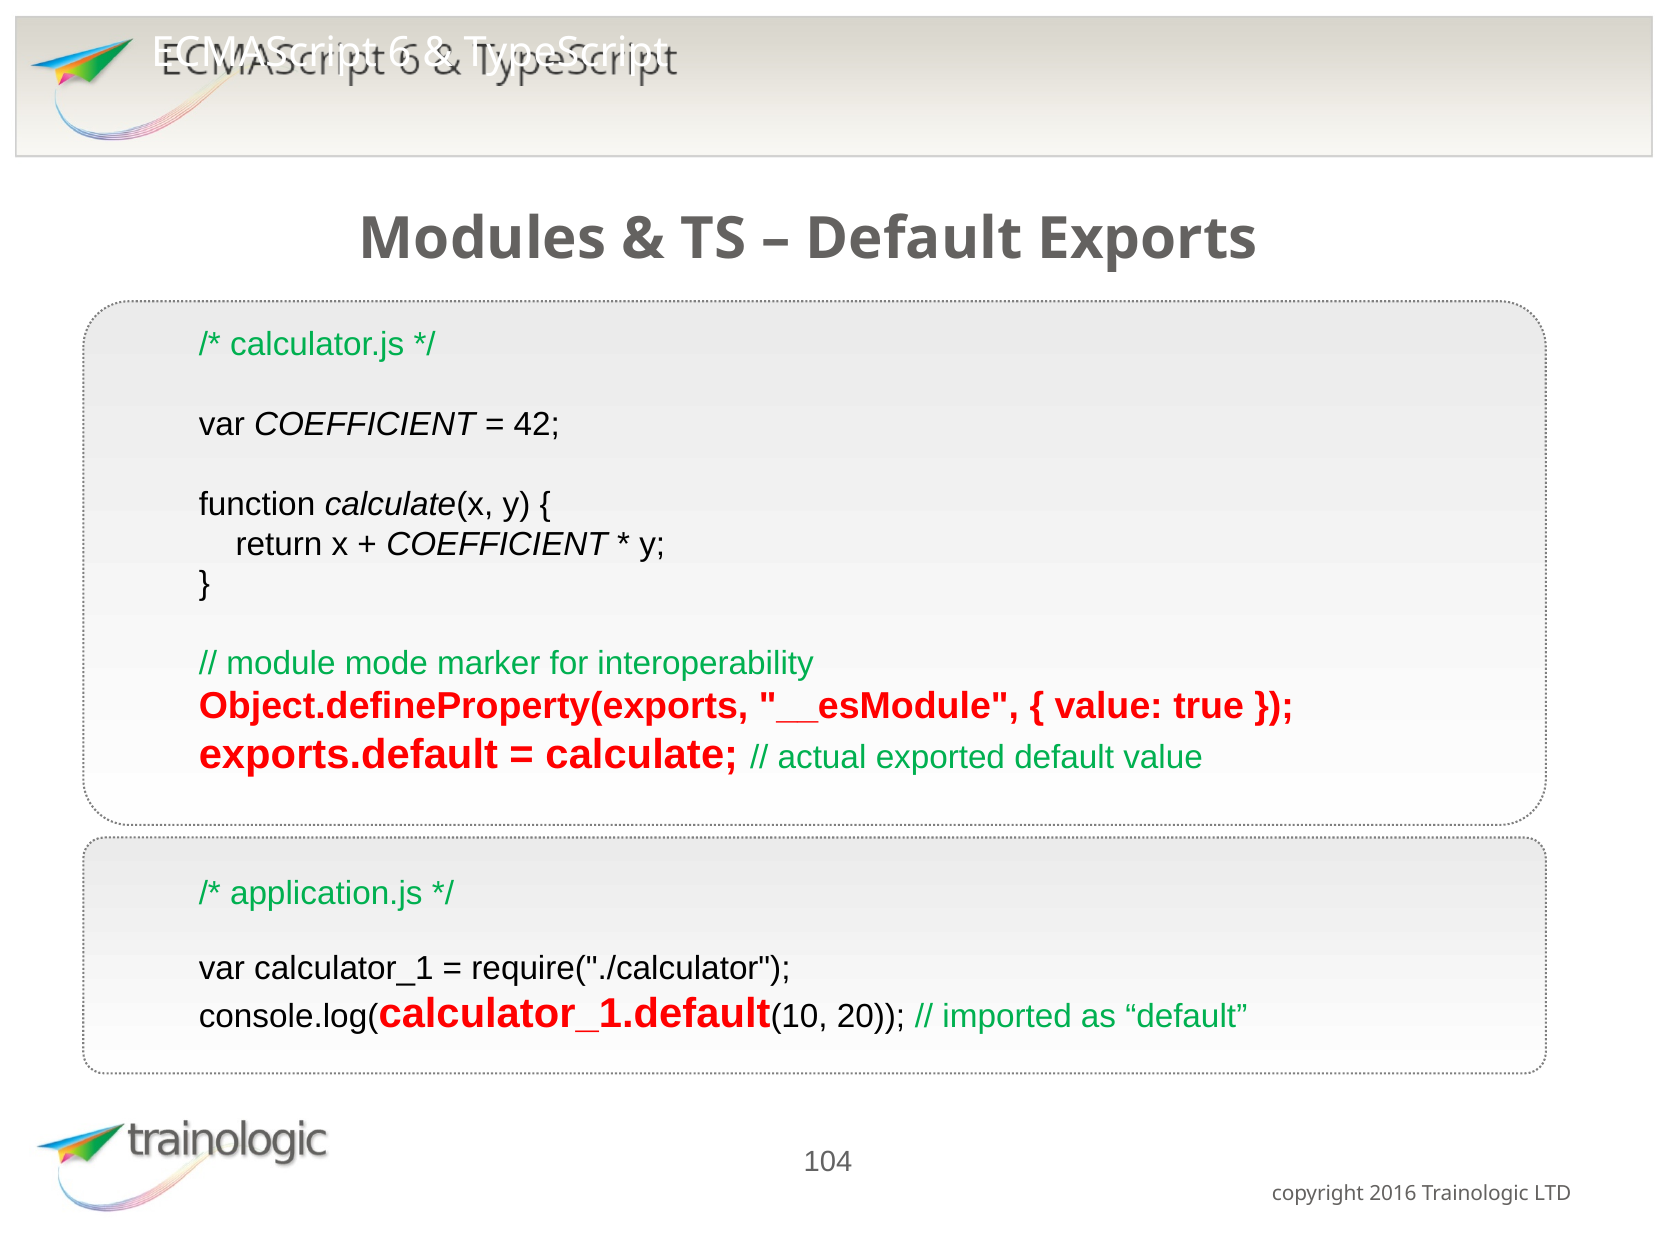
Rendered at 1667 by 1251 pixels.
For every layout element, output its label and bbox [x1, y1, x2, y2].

picture [0, 0, 1667, 1250]
text_box [83, 287, 1547, 826]
text_box [83, 837, 1547, 1138]
